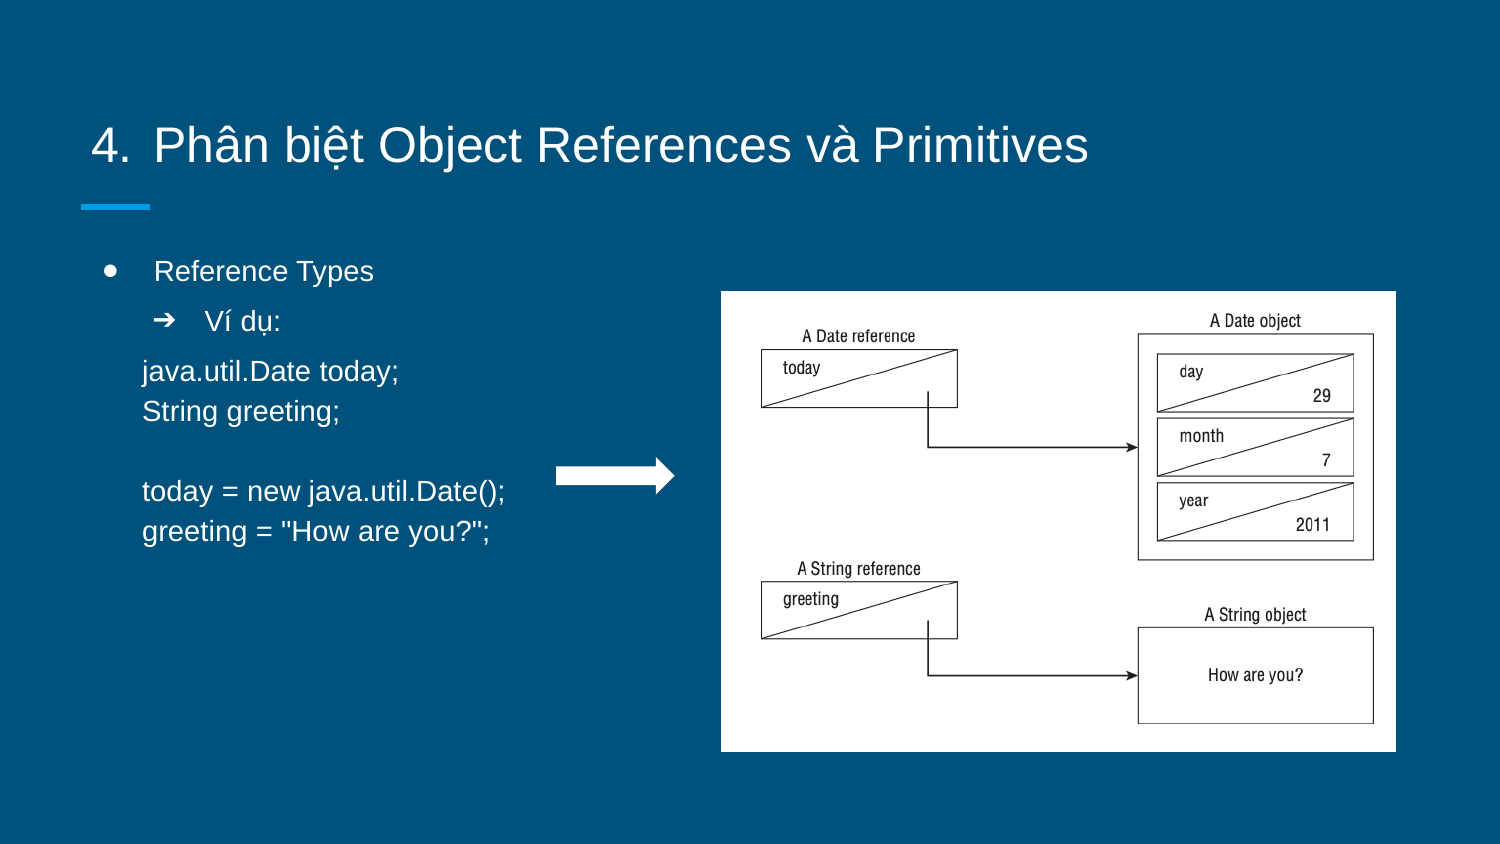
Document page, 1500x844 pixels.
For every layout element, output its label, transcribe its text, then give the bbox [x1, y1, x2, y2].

text_box [556, 457, 675, 495]
picture [722, 292, 1395, 751]
title Phân biệt Object References và Primitives [63, 75, 1437, 188]
list Reference Types [63, 231, 1437, 284]
list java.util.Date today; String greeting; today = new java.util.Date(); greeting = "How are you?"; [127, 331, 552, 594]
list Ví dụ: [114, 281, 1437, 334]
